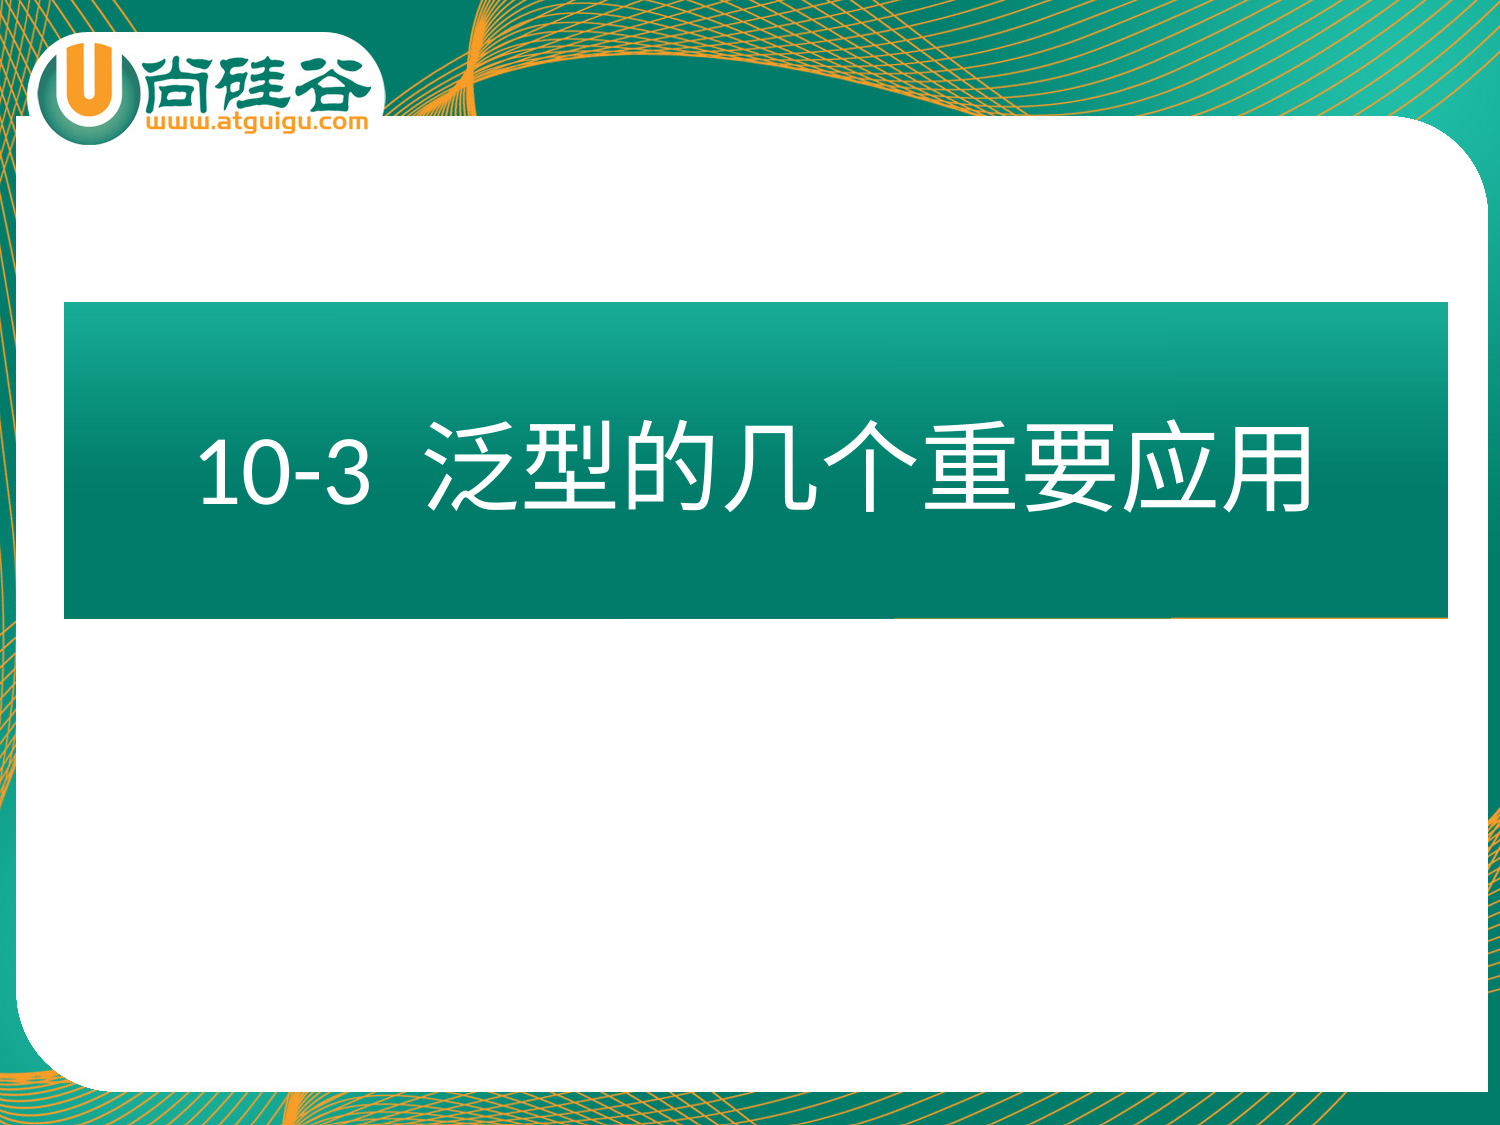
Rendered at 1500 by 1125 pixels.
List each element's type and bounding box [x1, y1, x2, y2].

list [64, 302, 1448, 620]
picture [0, 0, 1500, 1125]
